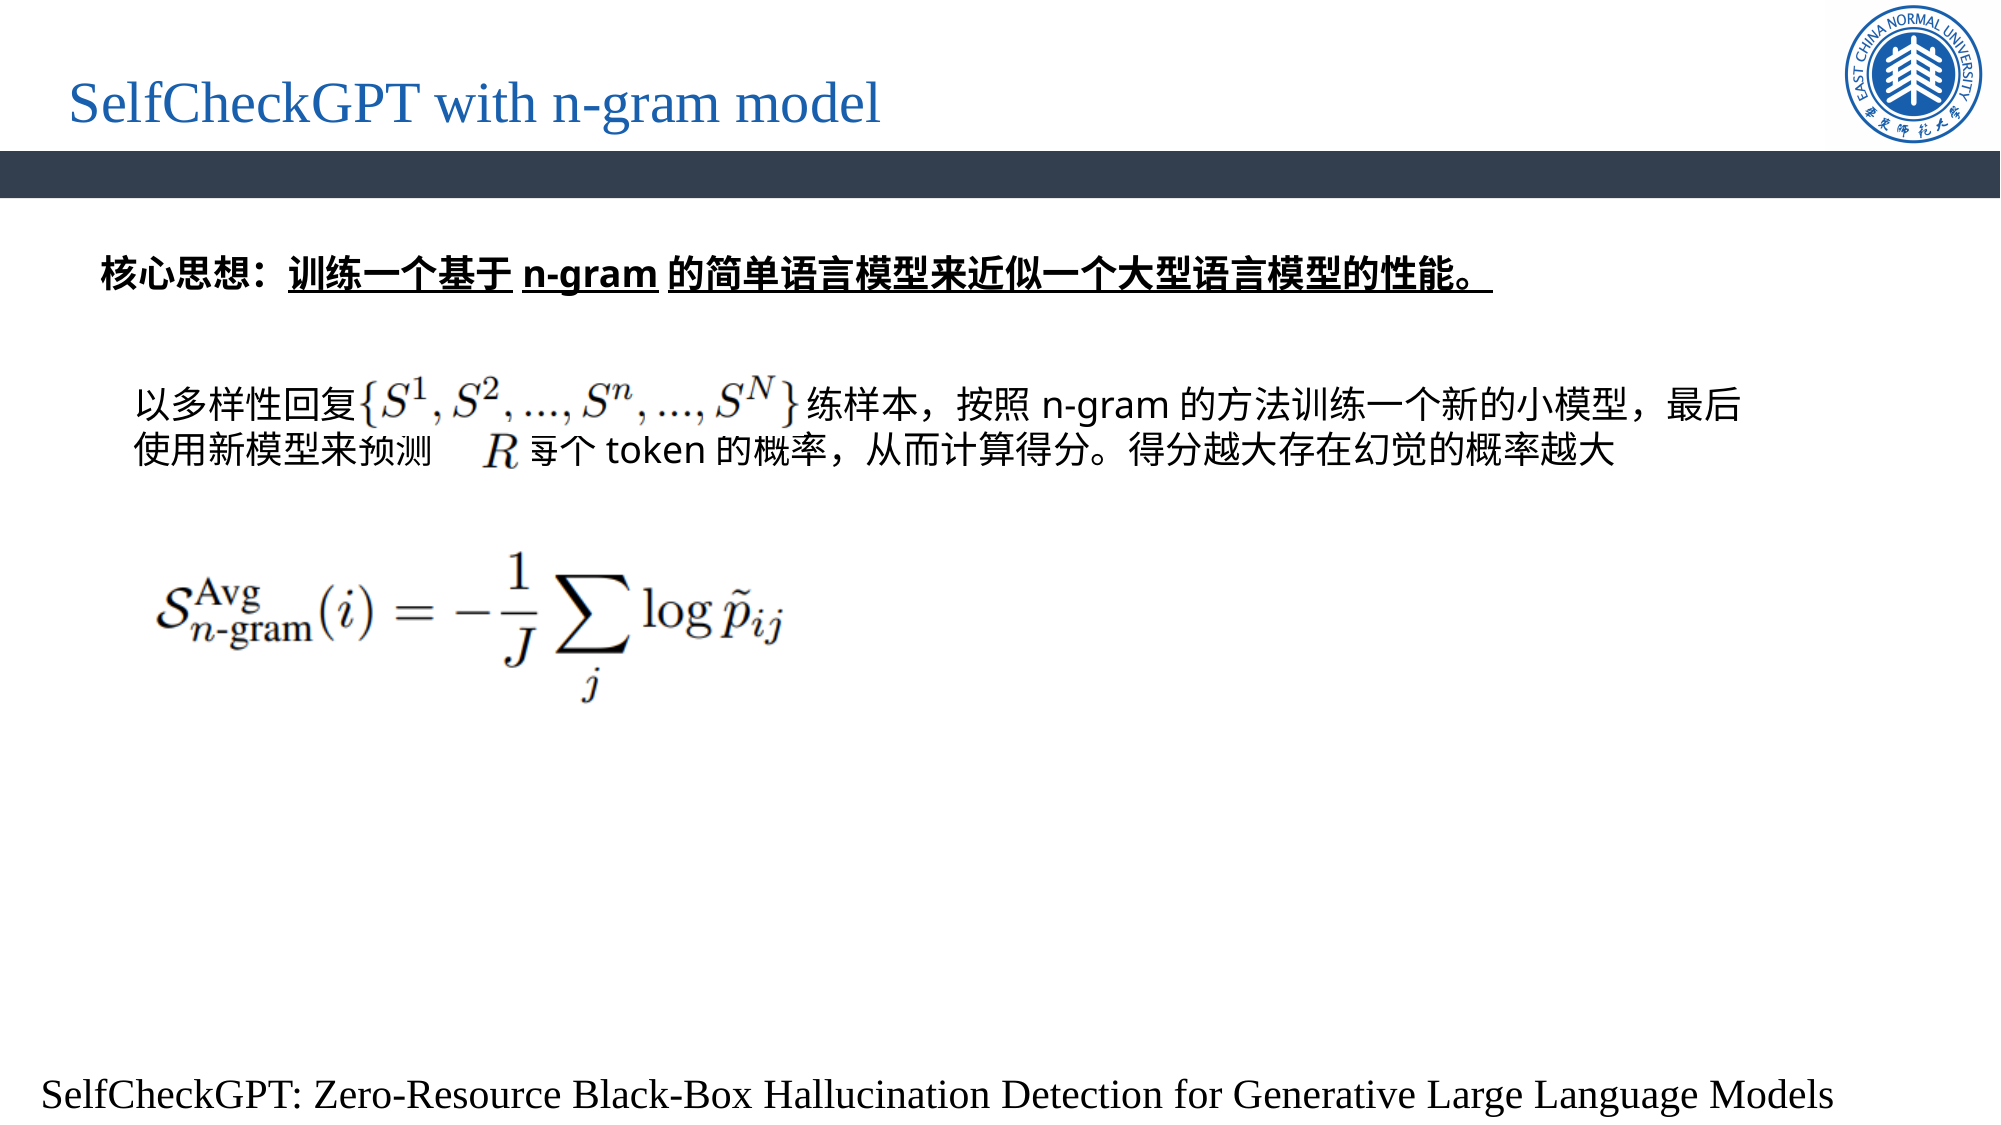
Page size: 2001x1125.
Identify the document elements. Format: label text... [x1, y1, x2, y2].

picture [1825, 0, 2000, 152]
picture [354, 373, 804, 480]
text_box 核心思想：训练一个基于n-gram的简单语言模型来近似一个大型语言模型的性能。 [86, 242, 1790, 303]
text_box SelfCheckGPT: Zero-Resource Black-Box Hallucination Detection for Generative Large Language Models [25, 1059, 2000, 1125]
text_box SelfCheckGPT with n-gram model [53, 57, 1075, 142]
text_box [0, 151, 2000, 199]
text_box 以多样性回复 为训练样本，按照n-gram的方法训练一个新的小模型，最后使用新模型来预测 中每个token的概率，从而计算得分。得分越大存在幻觉的概率越大 [118, 373, 1779, 524]
picture [146, 528, 836, 734]
